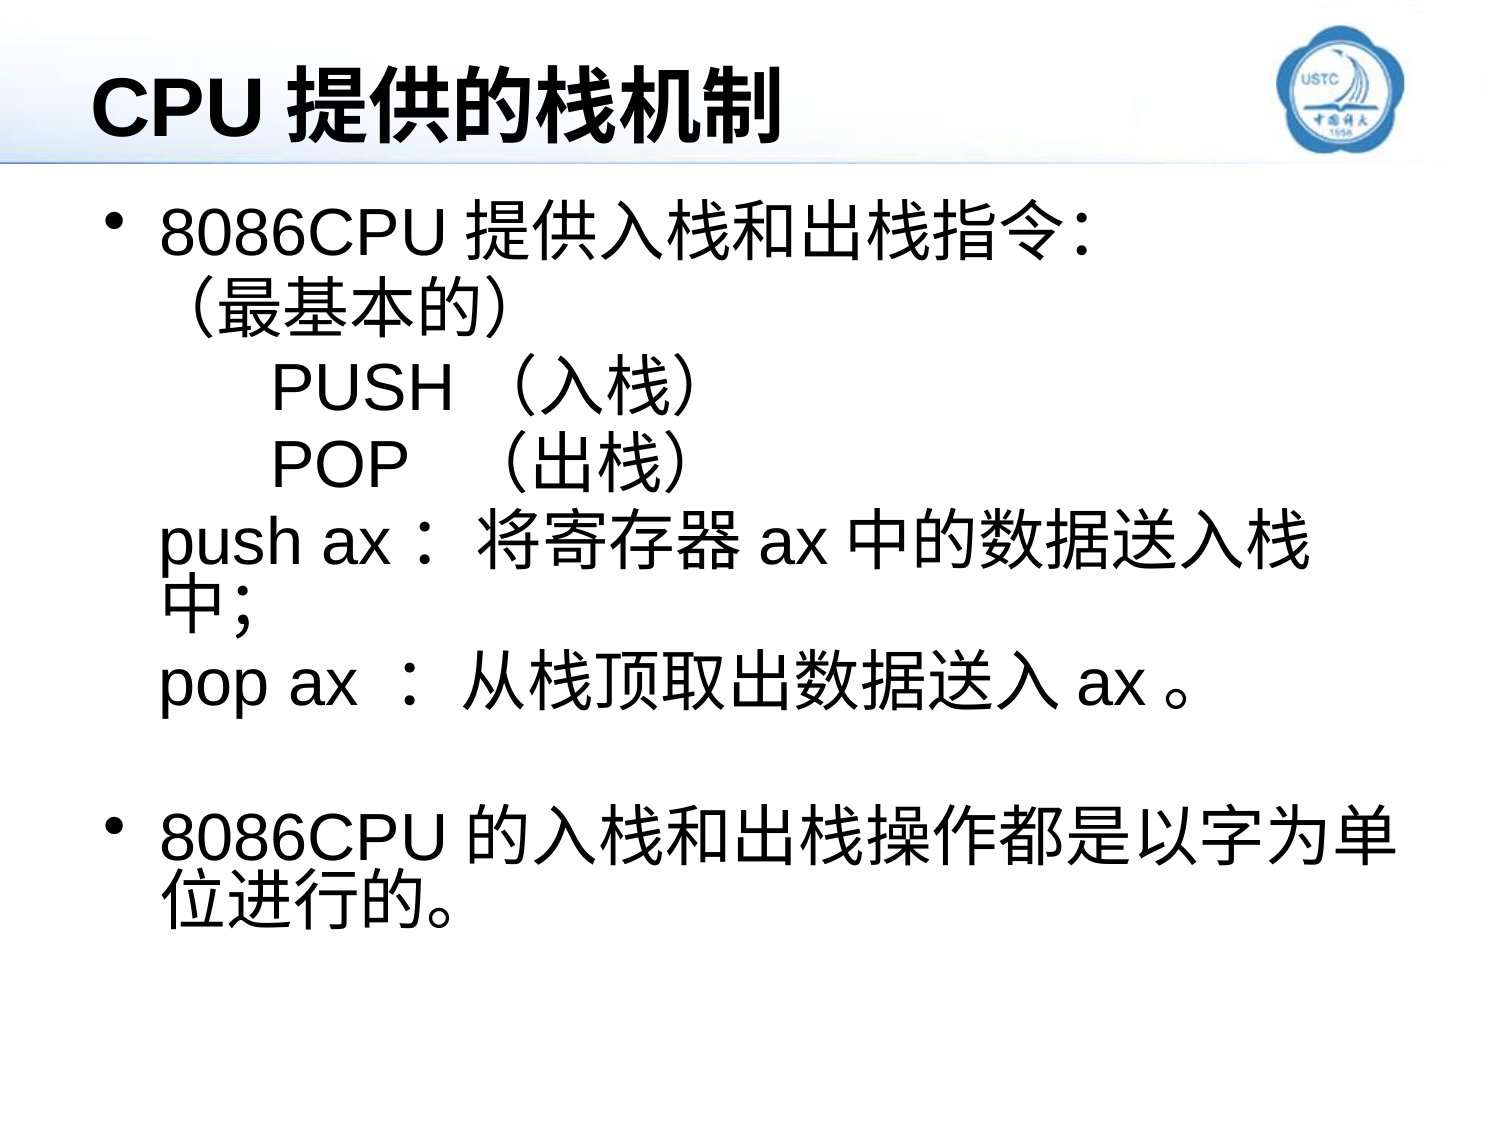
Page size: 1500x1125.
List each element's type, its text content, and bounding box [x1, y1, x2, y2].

title CPU提供的栈机制 [75, 45, 1425, 161]
list 8086CPU提供入栈和出栈指令： （最基本的） PUSH（入栈） POP （出栈） push ax：将寄存器ax中的数据送入栈中； pop ax ：从栈顶取出数据送入ax。 8086CPU的入栈和出栈操作都是以字为单位进行的。 [88, 196, 1425, 929]
picture [0, 0, 1500, 164]
